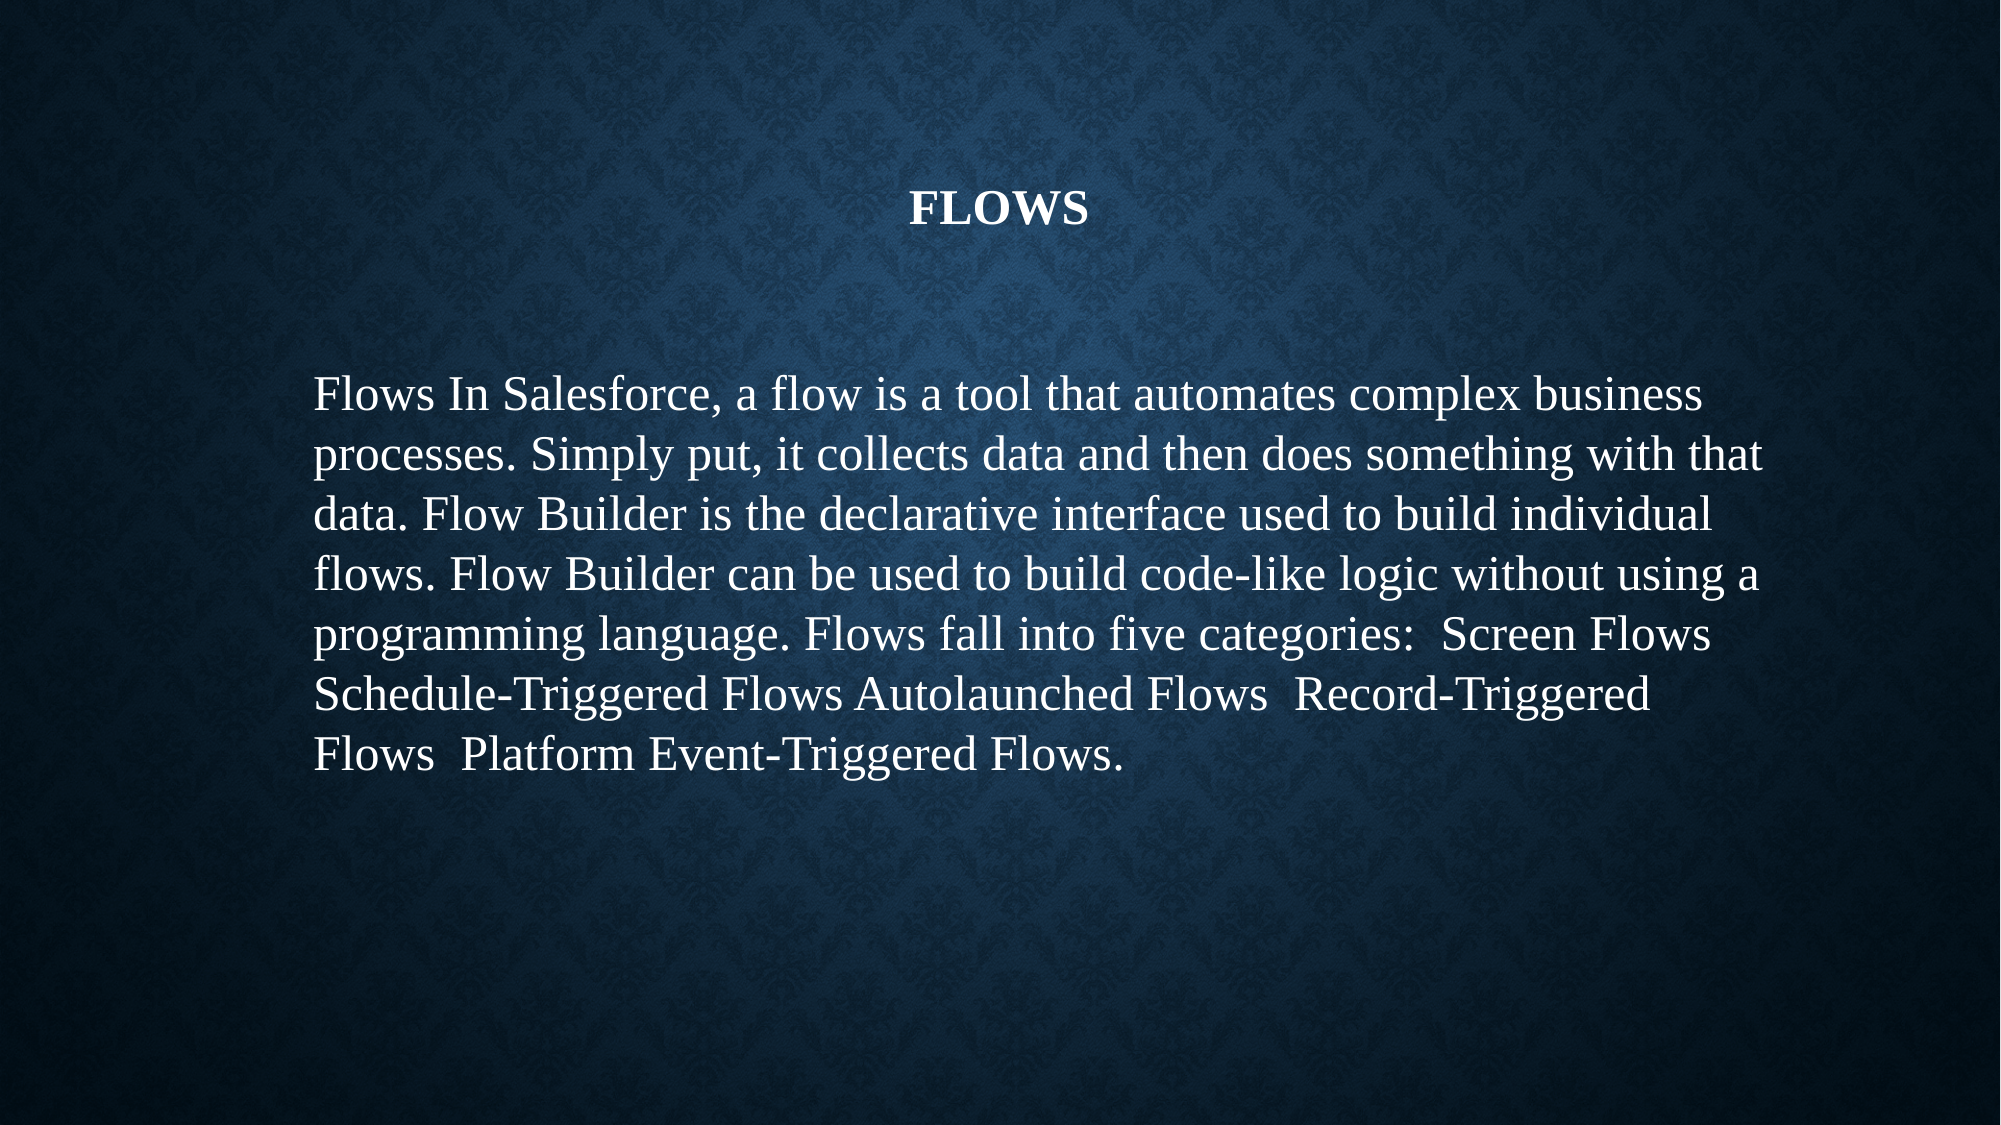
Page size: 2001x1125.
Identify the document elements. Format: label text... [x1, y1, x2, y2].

title Flows [149, 99, 1849, 318]
text_box Flows In Salesforce, a flow is a tool that automates complex business processes. Simply put, it collects data and then does something with that data. Flow Builder is the declarative interface used to build individual flows. Flow Builder can be used to build code-like logic without using a programming language. Flows fall into five categories: Screen Flows Schedule-Triggered Flows Autolaunched Flows Record-Triggered Flows Platform Event-Triggered Flows. [298, 353, 1797, 789]
